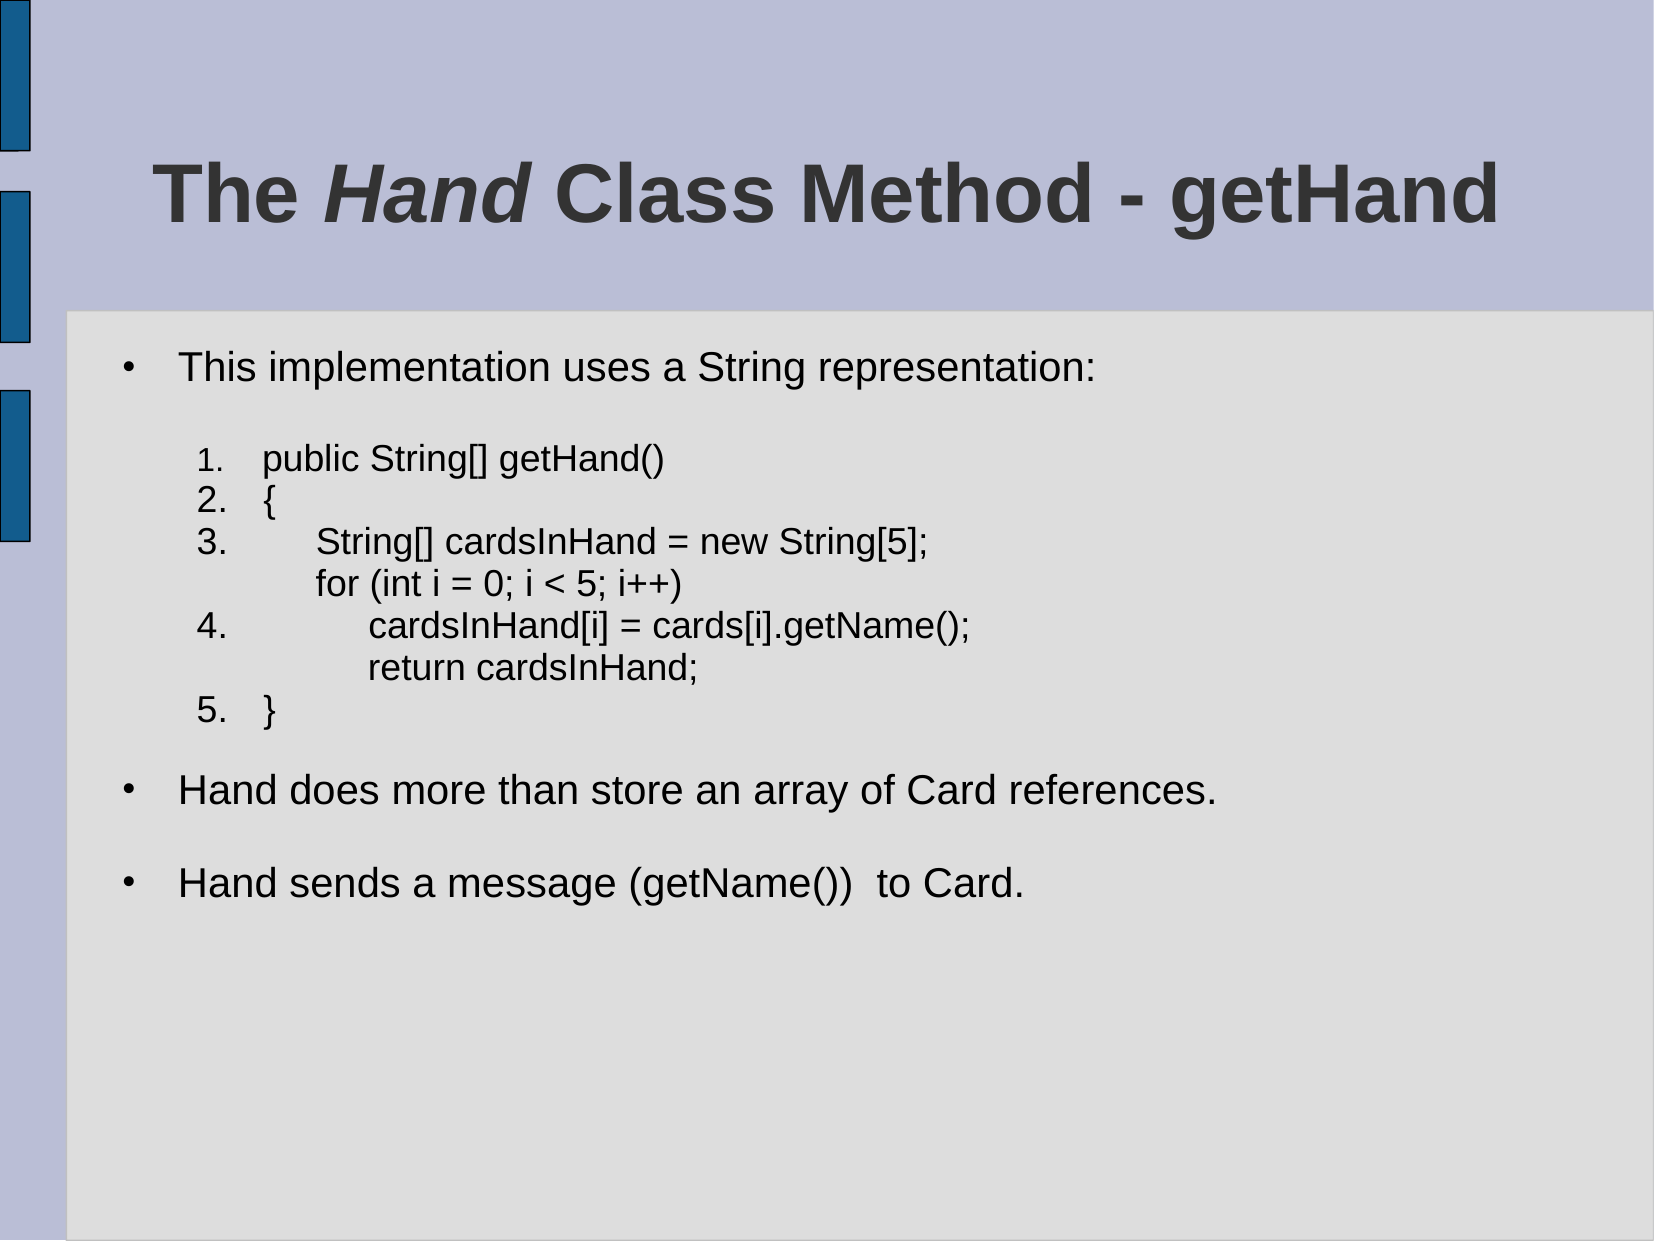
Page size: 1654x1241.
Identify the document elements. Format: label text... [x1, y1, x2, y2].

title The Hand Class Method - getHand [121, 90, 1534, 298]
list This implementation uses a String representation: public String[] getHand() { String[] cardsInHand = new String[5]; for (int i = 0; i < 5; i++) cardsInHand[i] = cards[i].getName(); return cardsInHand; } Hand does more than store an array of Card references. Hand sends a message (getName()) to Card. [121, 344, 1534, 1126]
